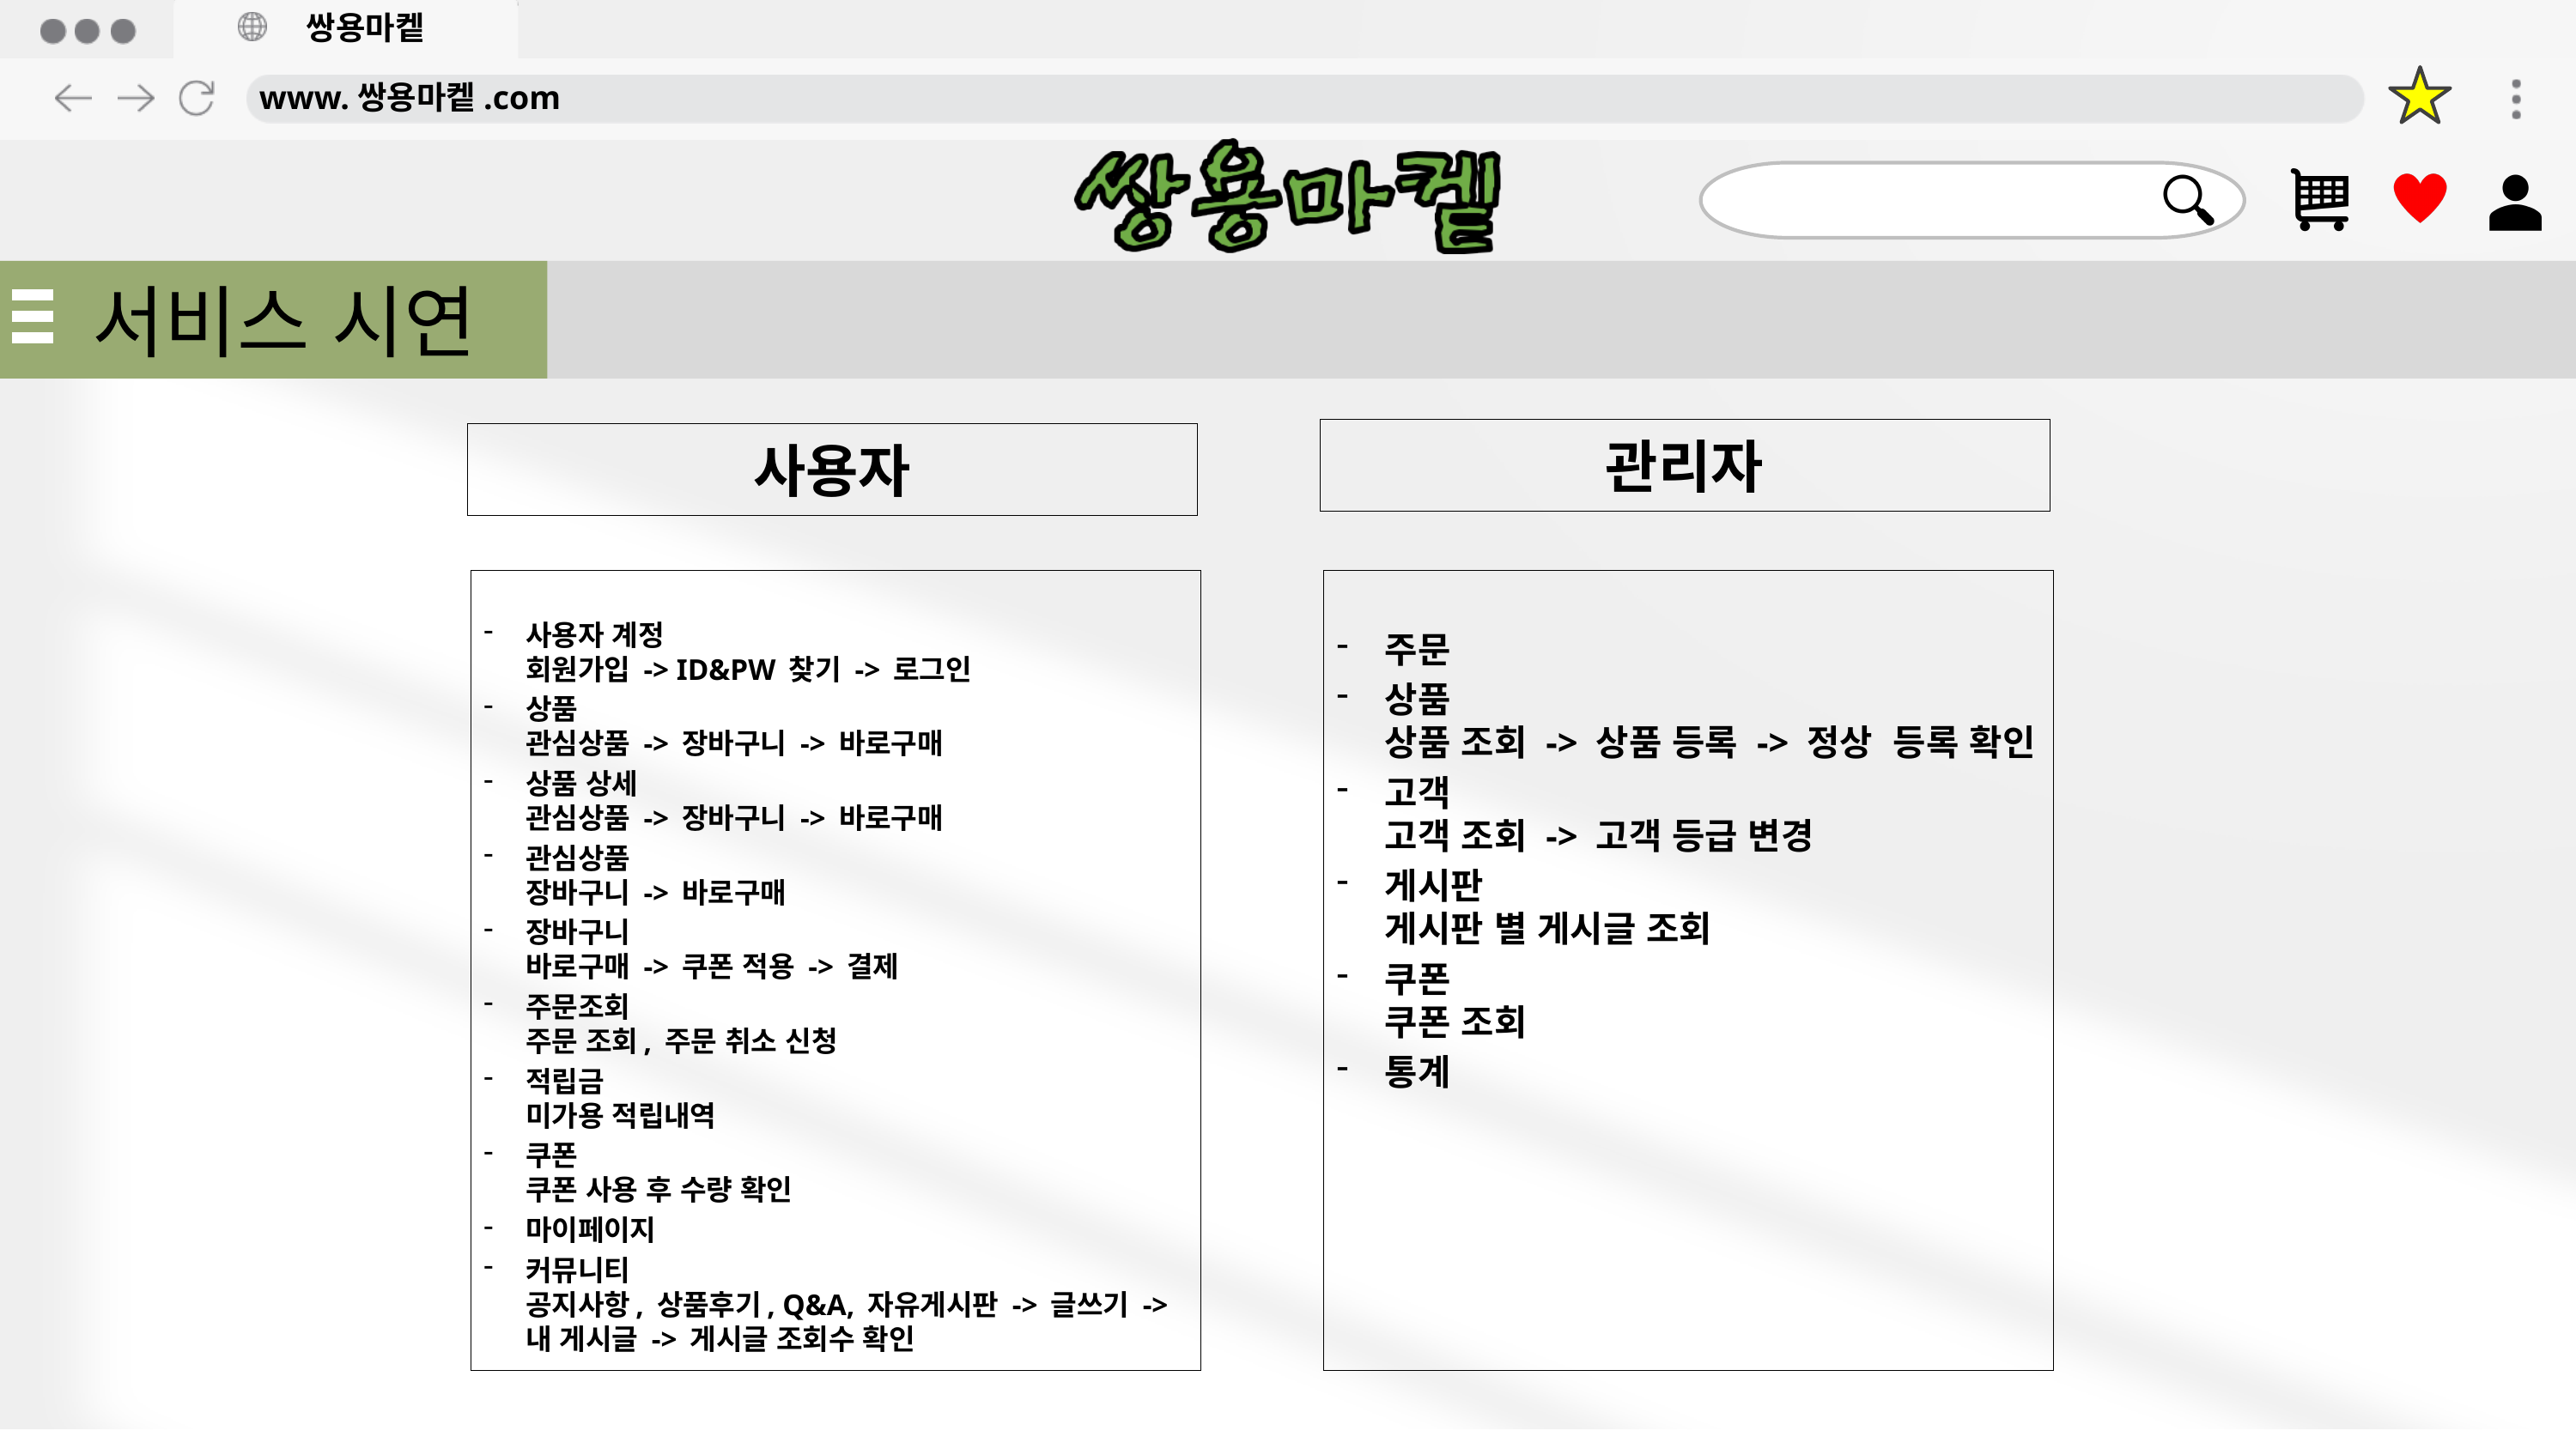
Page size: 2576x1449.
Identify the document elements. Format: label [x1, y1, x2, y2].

picture [0, 0, 2576, 1430]
text_box [1700, 162, 2245, 239]
text_box [12, 294, 54, 338]
